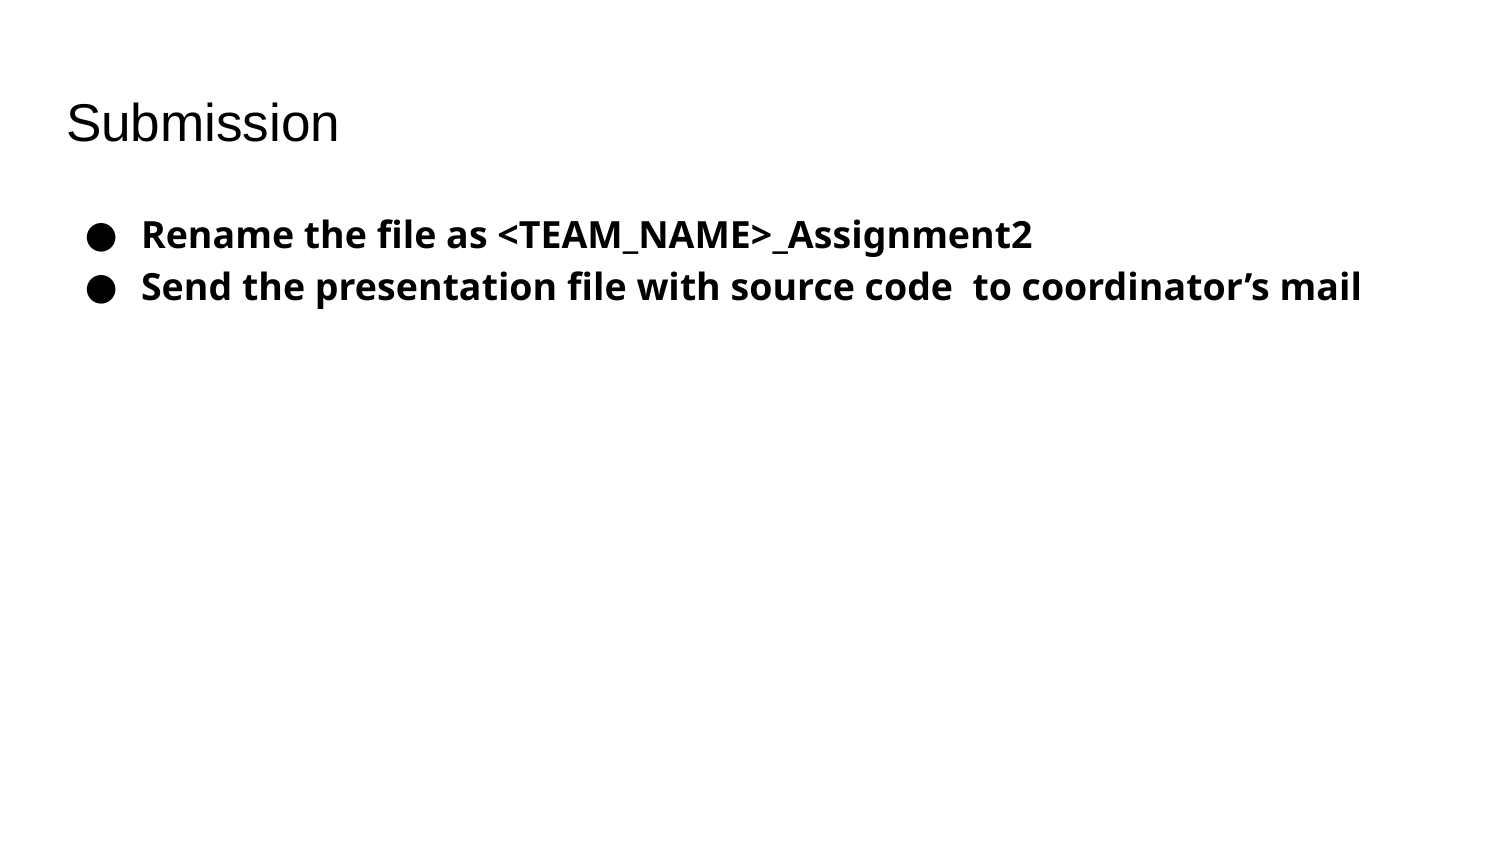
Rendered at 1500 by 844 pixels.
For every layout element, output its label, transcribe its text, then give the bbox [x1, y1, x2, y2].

list Rename the file as <TEAM_NAME>_Assignment2 Send the presentation file with source code to coordinator’s mail [51, 189, 1449, 352]
title Submission [51, 72, 1449, 167]
